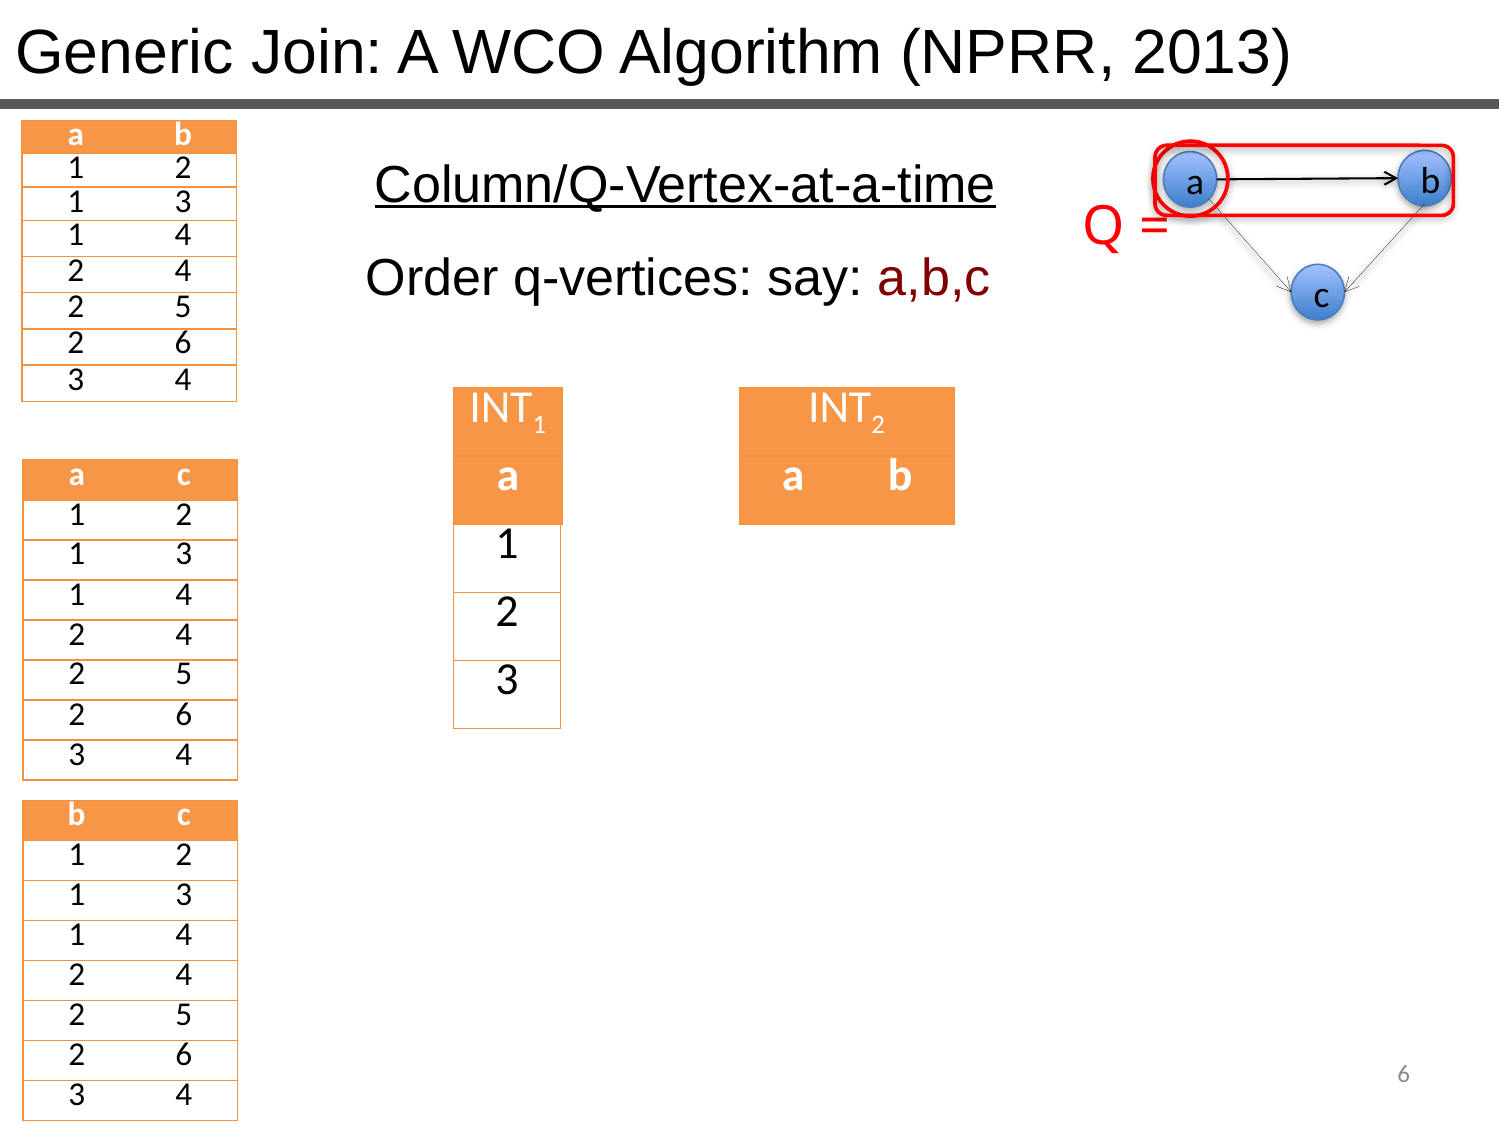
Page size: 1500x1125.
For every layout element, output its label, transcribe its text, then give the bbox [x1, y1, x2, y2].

table_cell b [847, 457, 953, 523]
table_cell 4 [130, 741, 237, 779]
table_cell 4 [130, 961, 237, 1000]
table_cell 3 [454, 661, 560, 728]
table_cell 2 [24, 621, 130, 659]
table_cell 2 [24, 1001, 130, 1040]
table_header c [130, 801, 237, 840]
slide_number 6 [1074, 1042, 1425, 1103]
table_cell 1 [24, 921, 130, 960]
table_cell 2 [129, 154, 236, 186]
table_cell 2 [24, 1041, 130, 1080]
text_box Column/Q-Vertex-at-a-time Order q-vertices: say: a,b,c [350, 112, 1020, 314]
table_cell 5 [129, 293, 236, 328]
table_cell 5 [130, 661, 237, 699]
table_cell 3 [24, 741, 130, 779]
table_cell 2 [24, 961, 130, 1000]
table_header a [24, 461, 130, 499]
table_cell 1 [24, 881, 130, 920]
table_cell 1 [24, 501, 130, 539]
table_header a [23, 121, 129, 153]
table_cell 5 [130, 1001, 237, 1040]
table_header c [130, 461, 237, 499]
table_cell 2 [23, 330, 129, 364]
table_cell 1 [24, 581, 130, 619]
table_cell 4 [130, 1081, 237, 1120]
table_cell 1 [23, 221, 129, 256]
table_cell 1 [454, 525, 560, 592]
table_cell 3 [23, 366, 129, 401]
table_cell 1 [24, 541, 130, 579]
table_cell 6 [130, 701, 237, 739]
table_cell a [454, 457, 562, 523]
table_cell 6 [130, 1041, 237, 1080]
table_cell 2 [454, 593, 560, 660]
table_cell 4 [129, 221, 236, 256]
table_cell 4 [130, 921, 237, 960]
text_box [1067, 150, 1452, 321]
table_cell 2 [130, 841, 237, 880]
table_cell 3 [129, 188, 236, 220]
table_cell 2 [24, 701, 130, 739]
table_cell 2 [23, 257, 129, 292]
table_cell 4 [130, 581, 237, 619]
table_cell 3 [130, 541, 237, 579]
table_cell 3 [24, 1081, 130, 1120]
table_cell 1 [23, 188, 129, 220]
table_cell a [740, 457, 847, 523]
table_header INT2 [740, 389, 953, 455]
table_cell 2 [23, 293, 129, 328]
table_header b [24, 801, 130, 840]
table_cell 2 [24, 661, 130, 699]
table_cell 2 [130, 501, 237, 539]
table_cell 4 [130, 621, 237, 659]
table_cell 1 [23, 154, 129, 186]
table_cell 3 [130, 881, 237, 920]
table_cell 6 [129, 330, 236, 364]
text_box [1158, 144, 1452, 149]
text_box Generic Join: A WCO Algorithm (NPRR, 2013) [0, 4, 1500, 94]
table_cell 1 [24, 841, 130, 880]
table_cell 4 [129, 366, 236, 401]
table_header INT1 [454, 389, 562, 455]
table_cell 4 [129, 257, 236, 292]
table_header b [129, 121, 236, 153]
